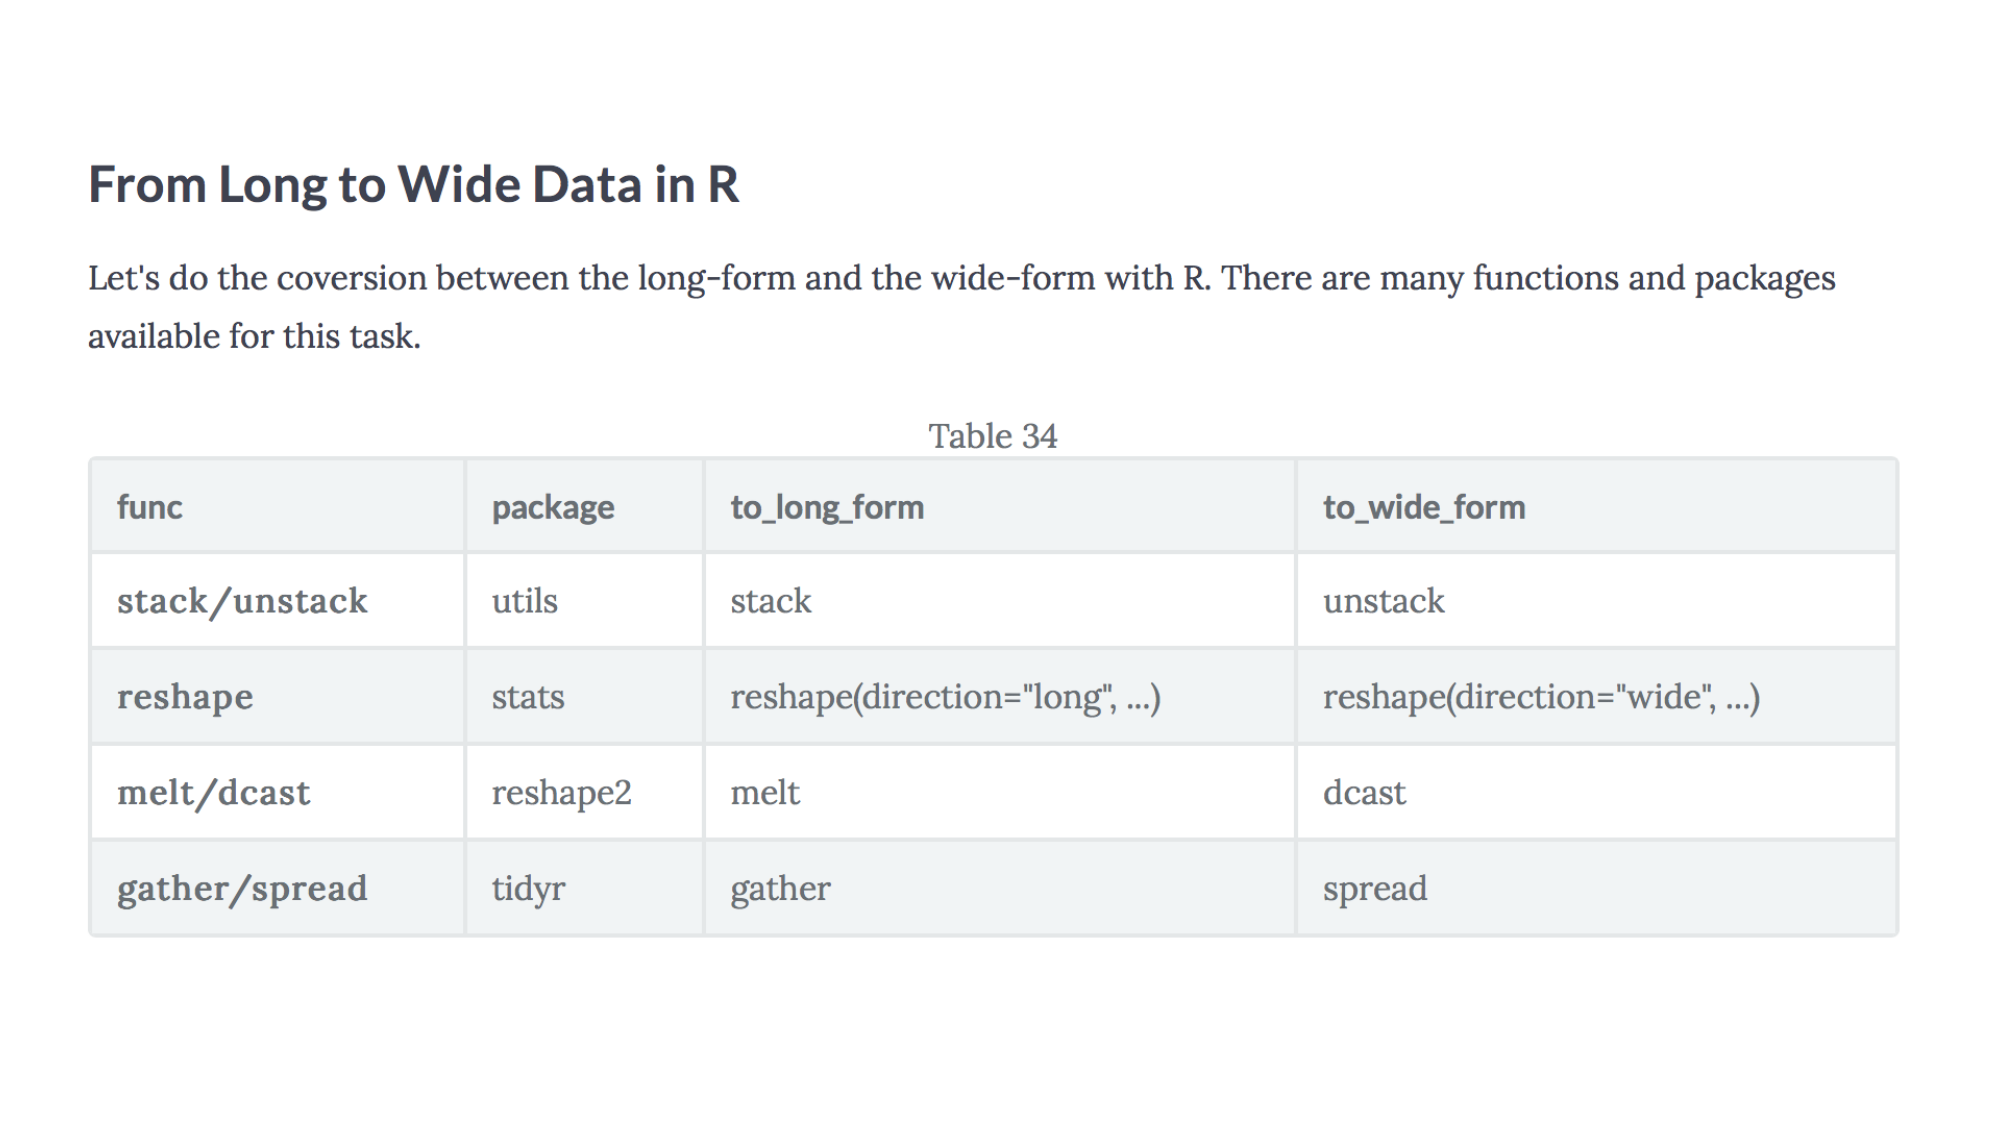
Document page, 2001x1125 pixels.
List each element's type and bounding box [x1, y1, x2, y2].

picture [65, 152, 1935, 973]
